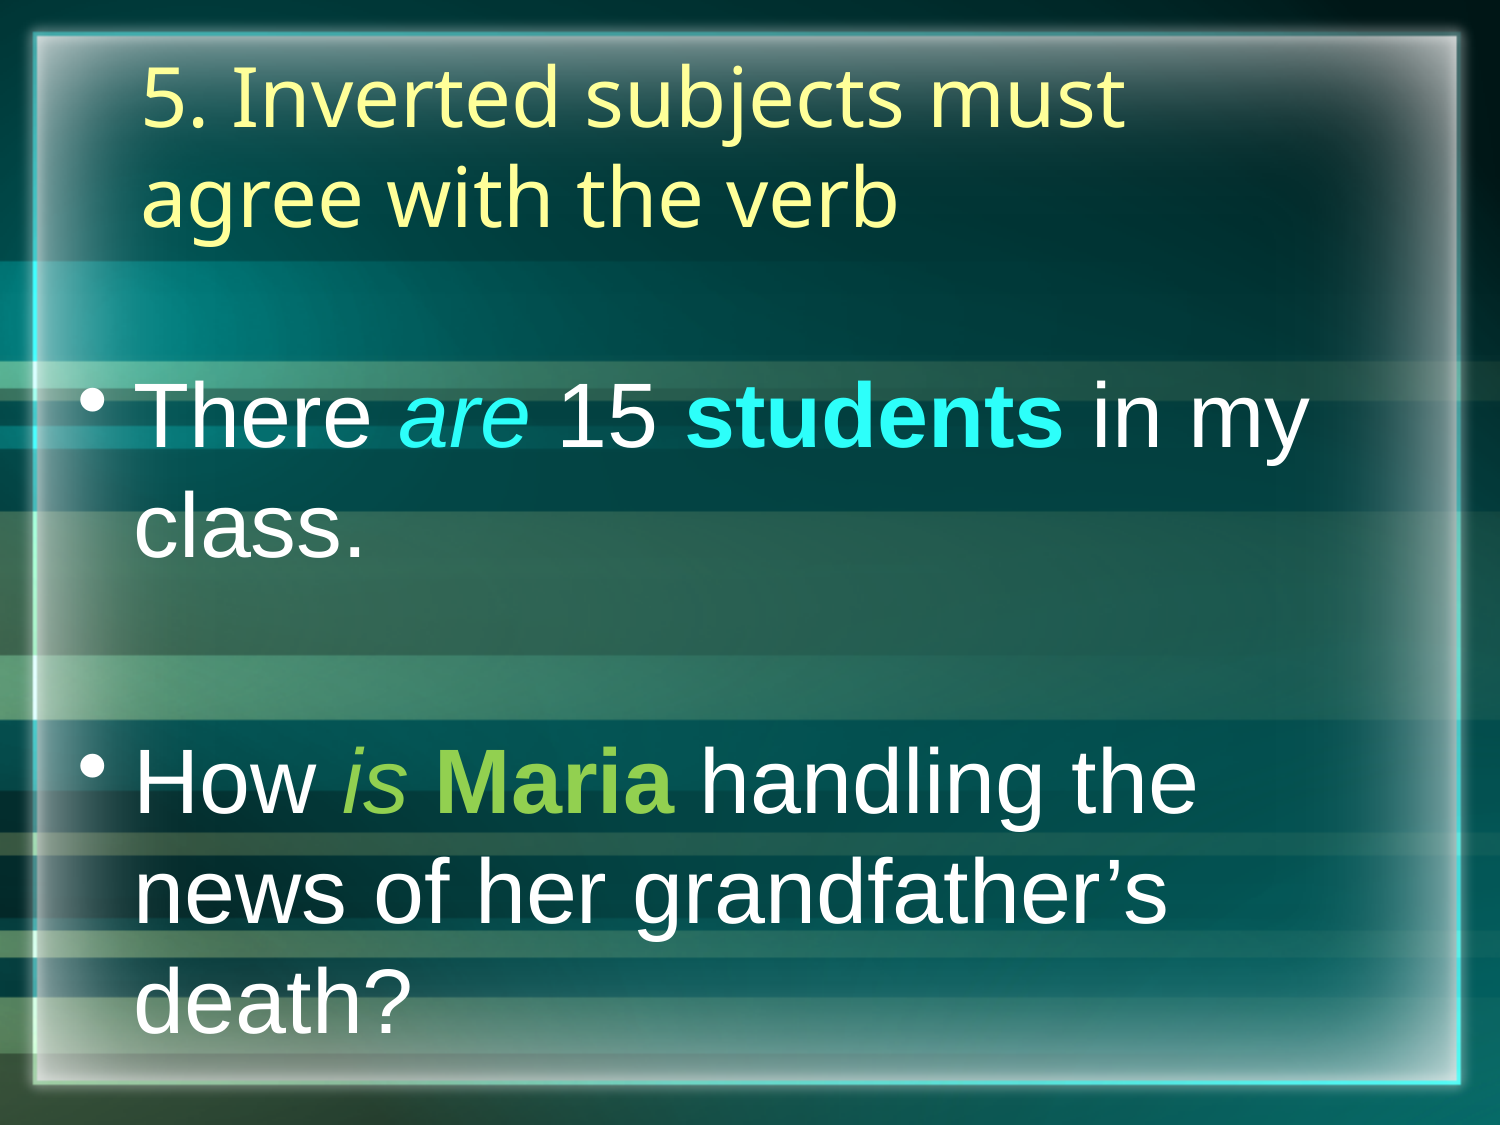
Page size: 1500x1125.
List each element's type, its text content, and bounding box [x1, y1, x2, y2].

picture [0, 0, 1500, 1125]
title 5. Inverted subjects must agree with the verb [124, 49, 1363, 238]
list There are 15 students in my class. How is Maria handling the news of her grandfather’s death? [62, 249, 1438, 988]
